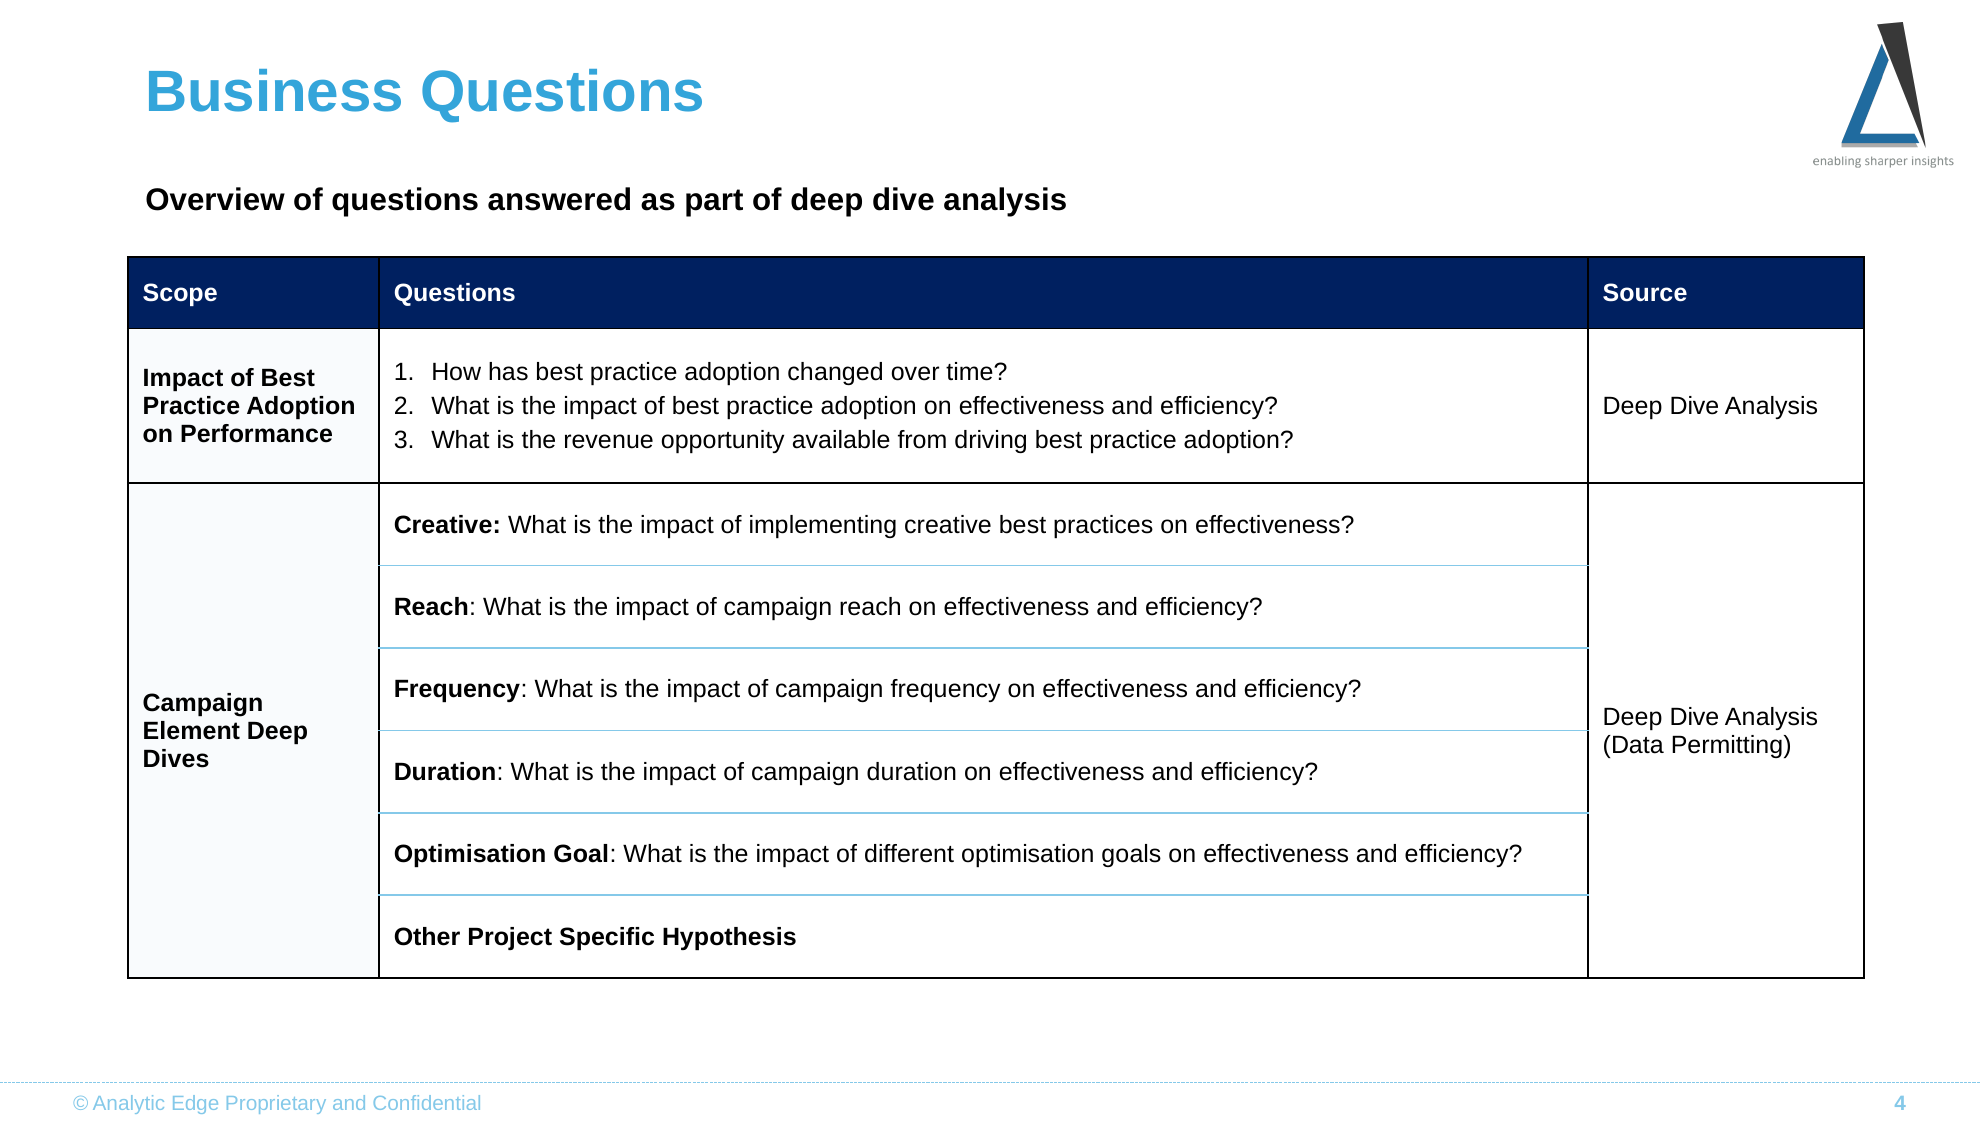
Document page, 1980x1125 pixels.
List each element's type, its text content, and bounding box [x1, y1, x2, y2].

list Overview of questions answered as part of deep dive analysis [130, 165, 1856, 231]
table_cell Reach: What is the impact of campaign reach on effectiveness and efficiency? [380, 566, 1587, 647]
picture [1798, 10, 1968, 180]
slide_number 4 [1763, 1085, 1921, 1118]
table_cell Deep Dive Analysis [1589, 329, 1863, 482]
table_header Questions [380, 258, 1587, 328]
title Business Questions [130, 24, 1790, 154]
table_cell Duration: What is the impact of campaign duration on effectiveness and efficiency? [380, 731, 1587, 812]
footer © Analytic Edge Proprietary and Confidential [58, 1085, 1276, 1118]
table_cell Campaign Element Deep Dives [129, 484, 378, 977]
table_cell Optimisation Goal: What is the impact of different optimisation goals on effectiveness and efficiency? [380, 814, 1587, 894]
table_header Source [1589, 258, 1863, 328]
table_cell Deep Dive Analysis (Data Permitting) [1589, 484, 1863, 977]
table_header Scope [129, 258, 378, 328]
table_cell Other Project Specific Hypothesis [380, 896, 1587, 977]
table_cell Impact of Best Practice Adoption on Performance [129, 329, 378, 482]
table_cell Frequency: What is the impact of campaign frequency on effectiveness and efficiency? [380, 649, 1587, 730]
table_cell Creative: What is the impact of implementing creative best practices on effectiveness? [380, 484, 1587, 565]
table_cell How has best practice adoption changed over time? What is the impact of best practice adoption on effectiveness and efficiency? What is the revenue opportunity available from driving best practice adoption? [380, 329, 1587, 482]
